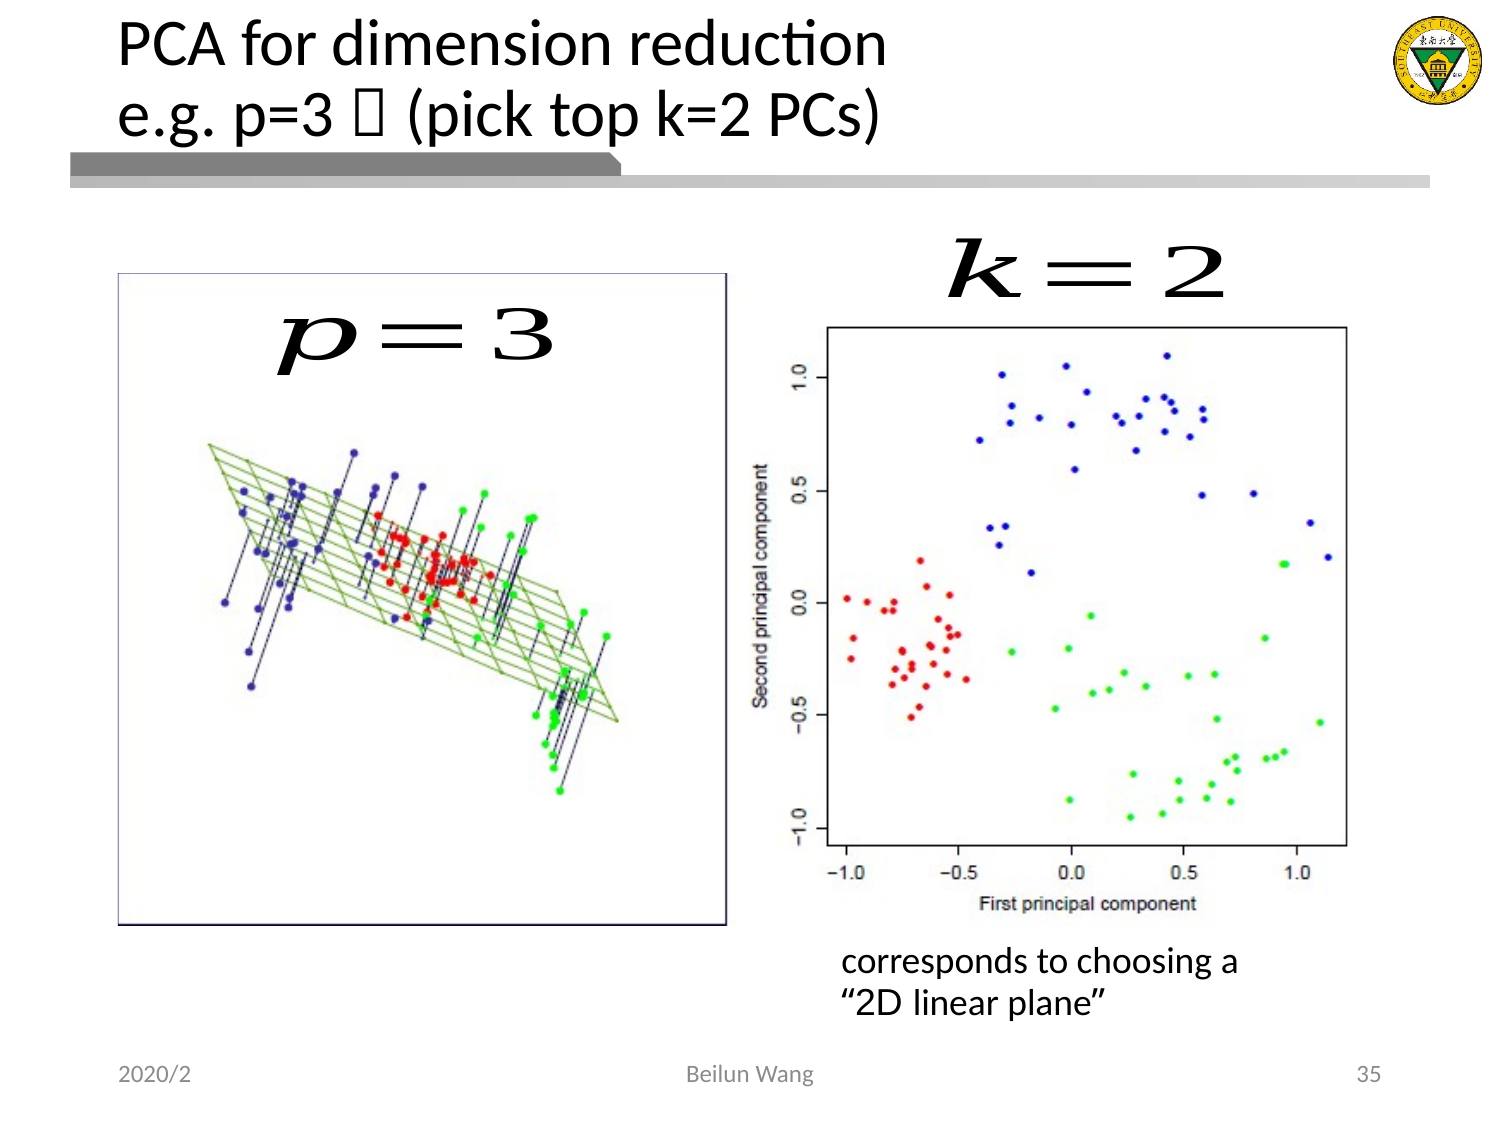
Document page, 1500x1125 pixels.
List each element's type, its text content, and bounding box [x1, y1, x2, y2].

footer Beilun Wang [496, 1042, 1004, 1103]
text_box [117, 273, 1348, 926]
slide_number 2020/2 [103, 1042, 441, 1103]
text_box corresponds to choosing a “2D linear plane” [839, 936, 1244, 1024]
title PCA for dimension reduction e.g. p=3  (pick top k=2 PCs) [103, 0, 1361, 96]
picture [1393, 16, 1482, 105]
slide_number 35 [1059, 1042, 1397, 1103]
